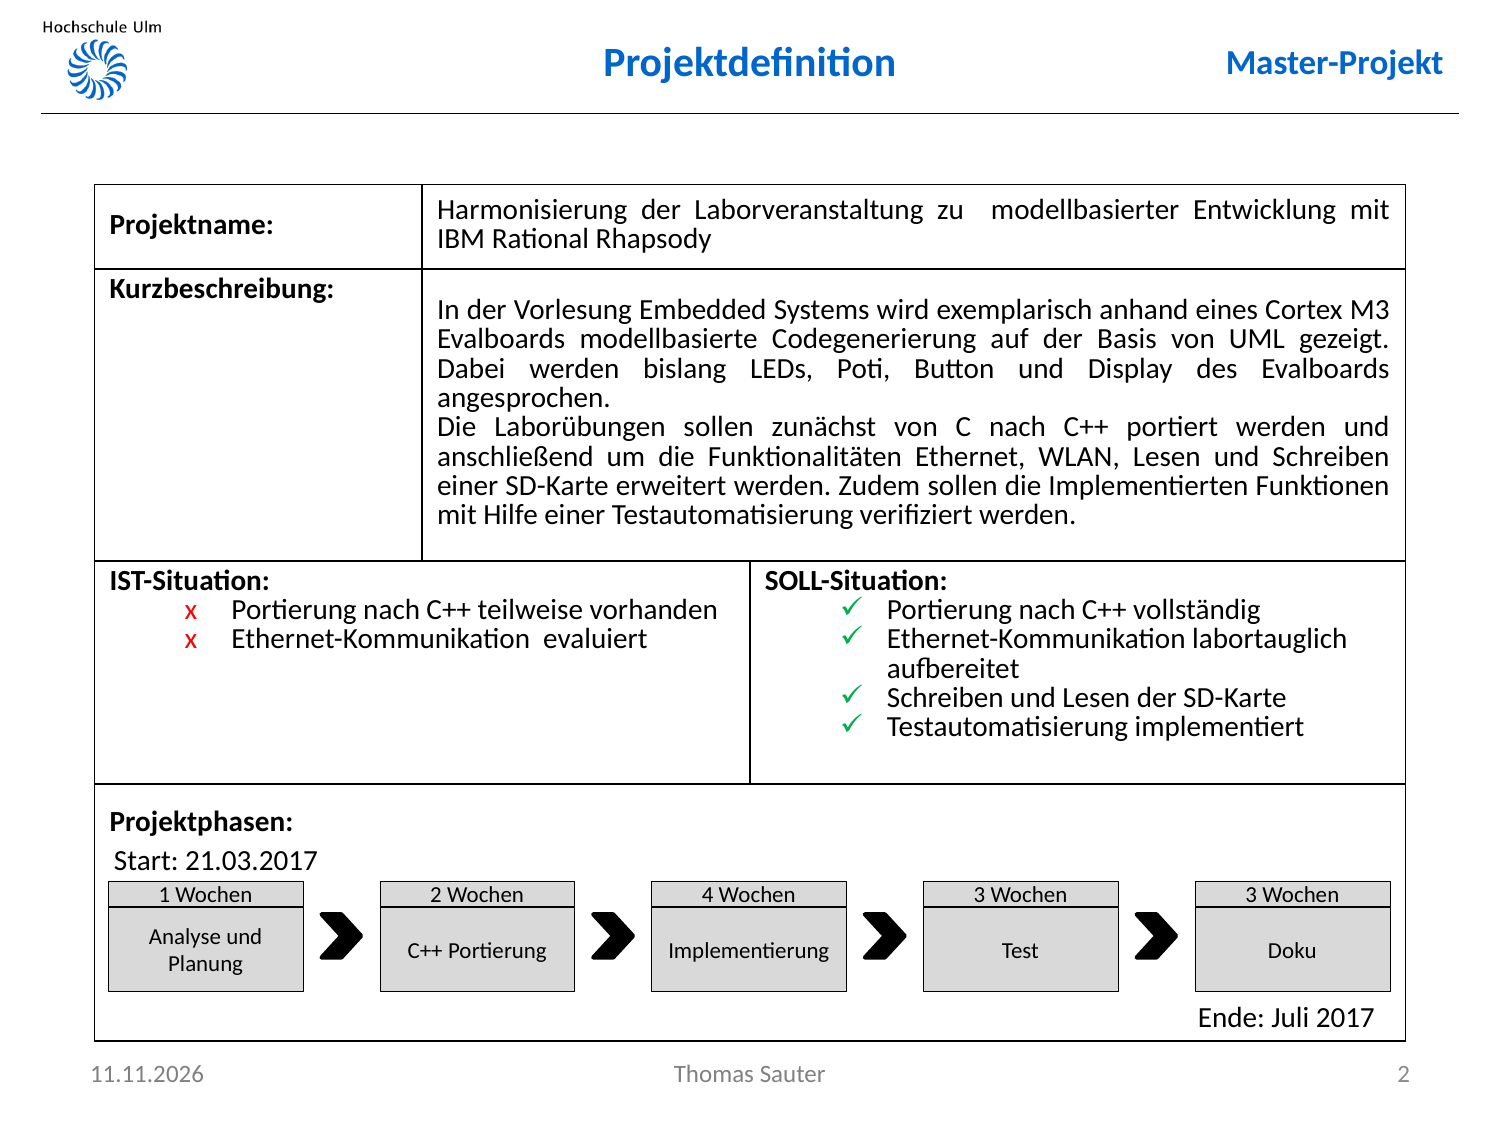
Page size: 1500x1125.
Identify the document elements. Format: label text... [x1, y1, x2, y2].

footer Thomas Sauter [512, 1042, 988, 1103]
text_box [591, 912, 635, 960]
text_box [922, 880, 1119, 992]
title Projektdefinition [318, 29, 1182, 91]
text_box [319, 912, 363, 960]
text_box [1134, 912, 1178, 960]
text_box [379, 880, 575, 992]
picture [41, 18, 163, 102]
table_cell IST-Situation: Portierung nach C++ teilweise vorhanden Ethernet-Kommunikation evaluiert [95, 562, 749, 783]
table_cell Kurzbeschreibung: [95, 270, 421, 560]
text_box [107, 880, 304, 992]
table_header Harmonisierung der Laborveranstaltung zu modellbasierter Entwicklung mit IBM Rational Rhapsody [423, 185, 1405, 268]
table_cell In der Vorlesung Embedded Systems wird exemplarisch anhand eines Cortex M3 Evalboards modellbasierte Codegenerierung auf der Basis von UML gezeigt. Dabei werden bislang LEDs, Poti, Button und Display des Evalboards angesprochen. Die Laborübungen sollen zunächst von C nach C++ portiert werden und anschließend um die Funktionalitäten Ethernet, WLAN, Lesen und Schreiben einer SD-Karte erweitert werden. Zudem sollen die Implementierten Funktionen mit Hilfe einer Testautomatisierung verifiziert werden. [423, 270, 1405, 560]
table_cell SOLL-Situation: Portierung nach C++ vollständig Ethernet-Kommunikation labortauglich aufbereitet Schreiben und Lesen der SD-Karte Testautomatisierung implementiert [751, 562, 1405, 783]
list Master-Projekt [1198, 27, 1459, 94]
text_box Ende: Juli 2017 [1046, 990, 1381, 1041]
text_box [651, 880, 847, 992]
table_cell Projektphasen: [95, 785, 1405, 1040]
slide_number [75, 1042, 425, 1103]
text_box [862, 912, 907, 960]
table_header Projektname: [95, 185, 421, 268]
slide_number 2 [1074, 1042, 1425, 1103]
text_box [1194, 880, 1391, 992]
text_box Start: 21.03.2017 [108, 834, 443, 884]
